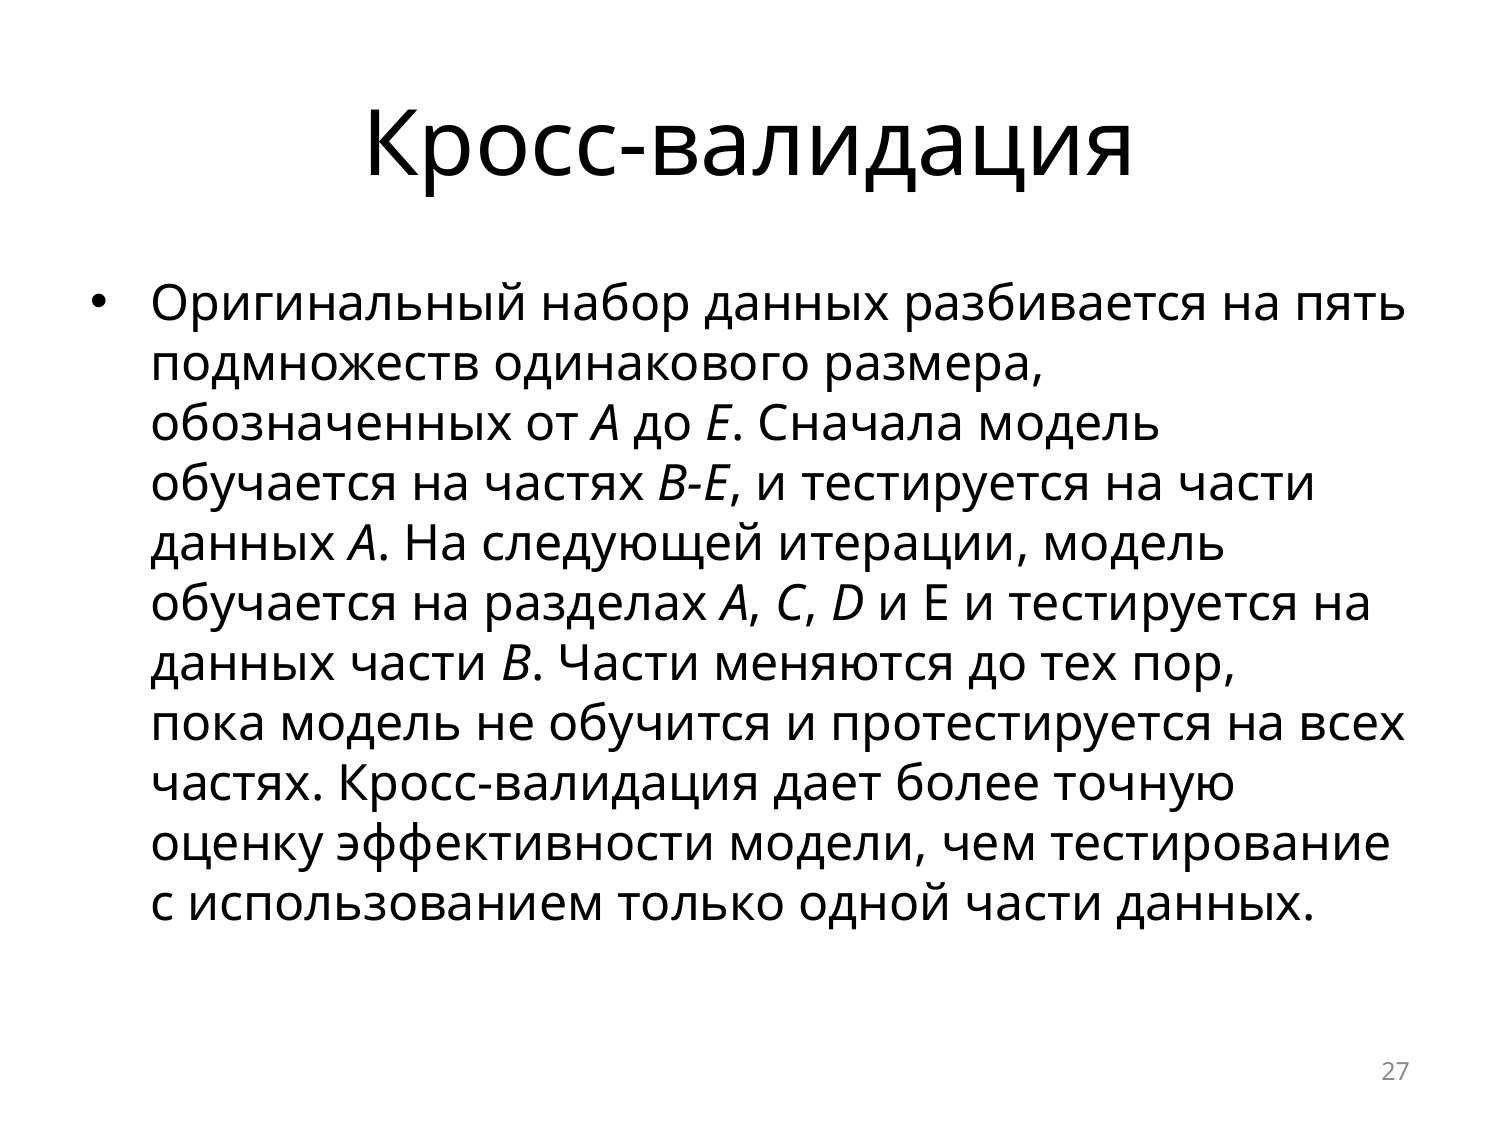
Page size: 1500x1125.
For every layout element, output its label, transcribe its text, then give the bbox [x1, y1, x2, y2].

slide_number 27 [1074, 1042, 1425, 1103]
title Кросс-валидация [75, 45, 1425, 233]
list Оригинальный набор данных разбивается на пять подмножеств одинакового размера, обозначенных от A до E. Сначала модель обучается на частях В-Е, и тестируется на части данных А. На следующей итерации, модель обучается на разделах A, C, D и Е и тестируется на данных части В. Части меняются до тех пор, пока модель не обучится и протестируется на всех частях. Кросс-валидация дает более точную оценку эффективности модели, чем тестирование с использованием только одной части данных. [75, 262, 1425, 1005]
